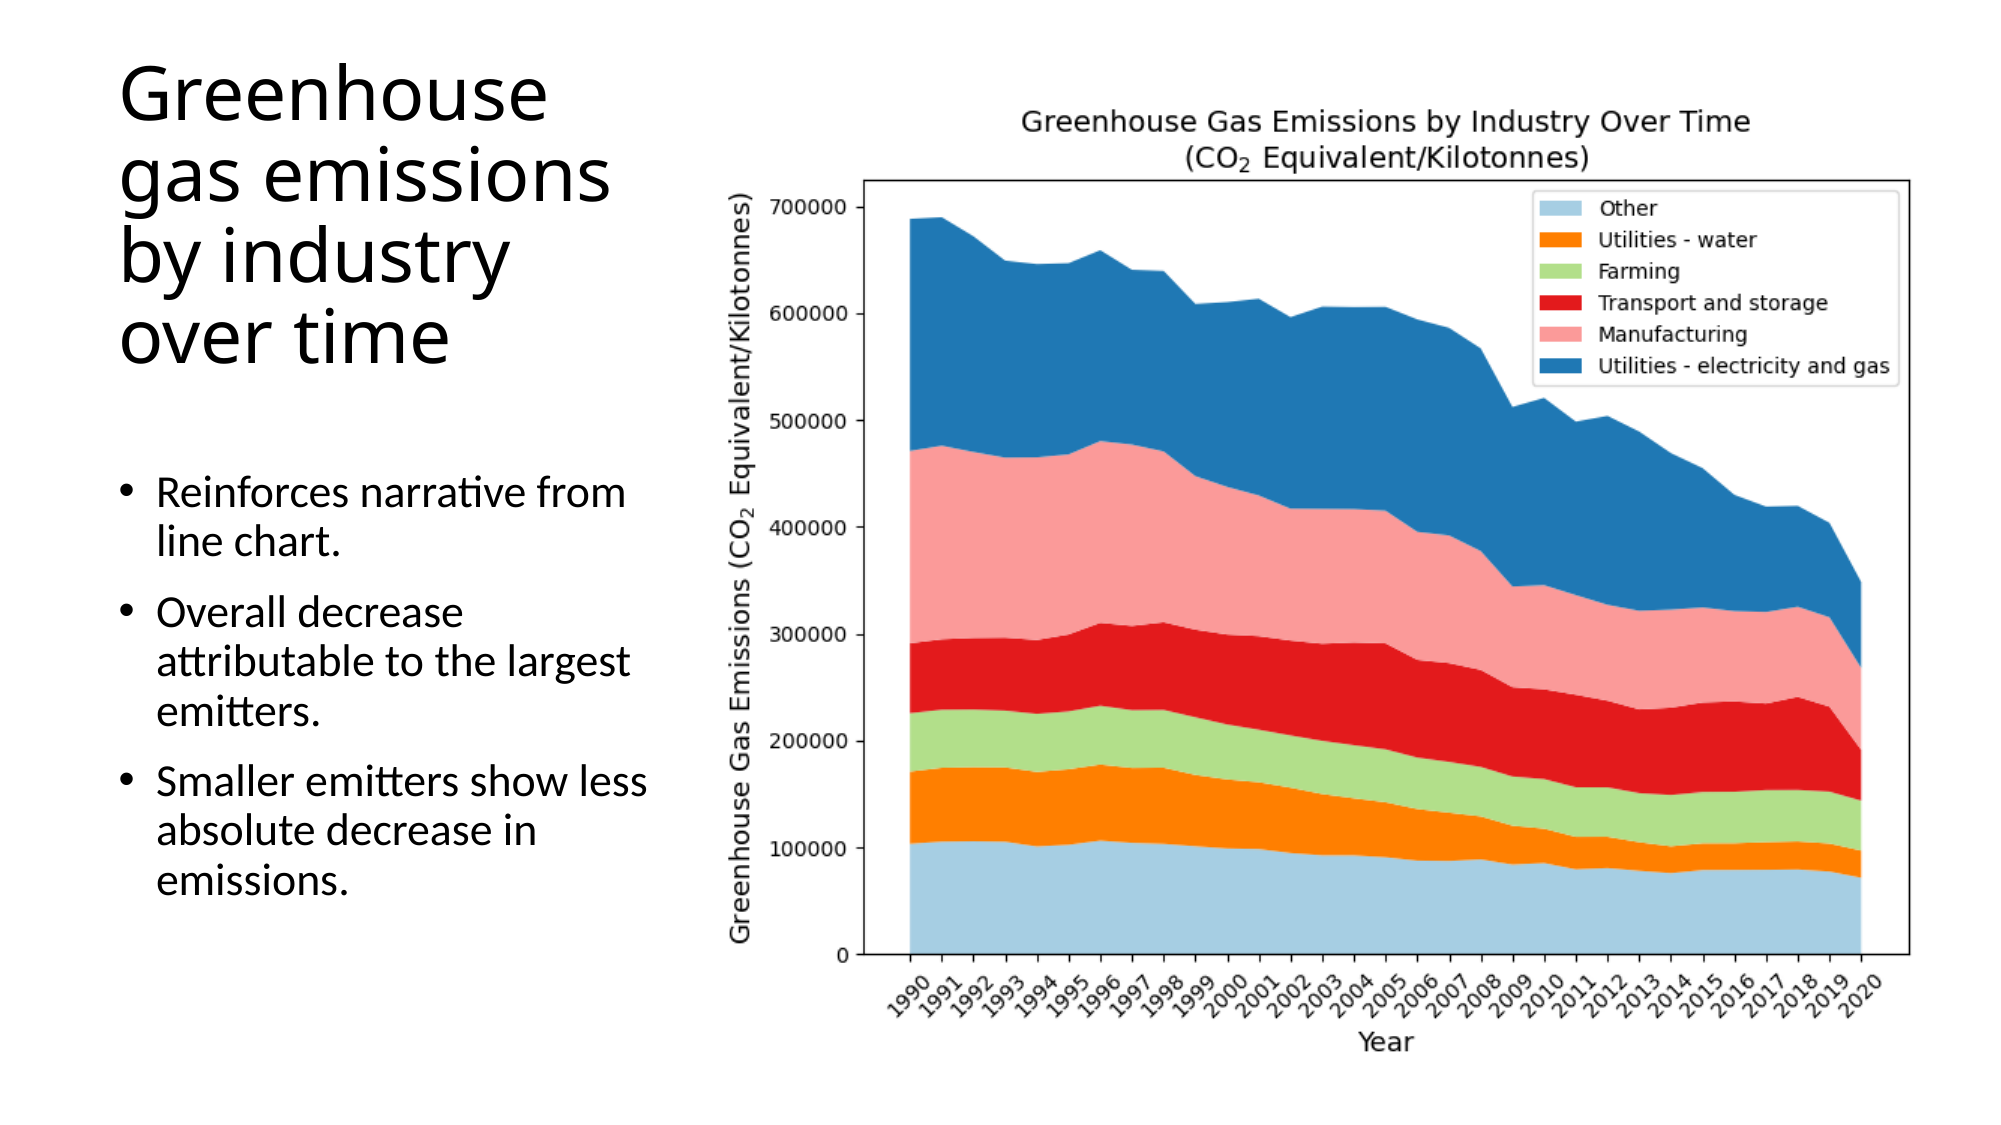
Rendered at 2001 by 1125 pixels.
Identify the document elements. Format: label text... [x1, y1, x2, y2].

title Greenhouse gas emissions by industry over time [103, 104, 693, 387]
picture [693, 60, 2000, 1065]
list Reinforces narrative from line chart. Overall decrease attributable to the largest emitters. Smaller emitters show less absolute decrease in emissions. [103, 460, 666, 1020]
